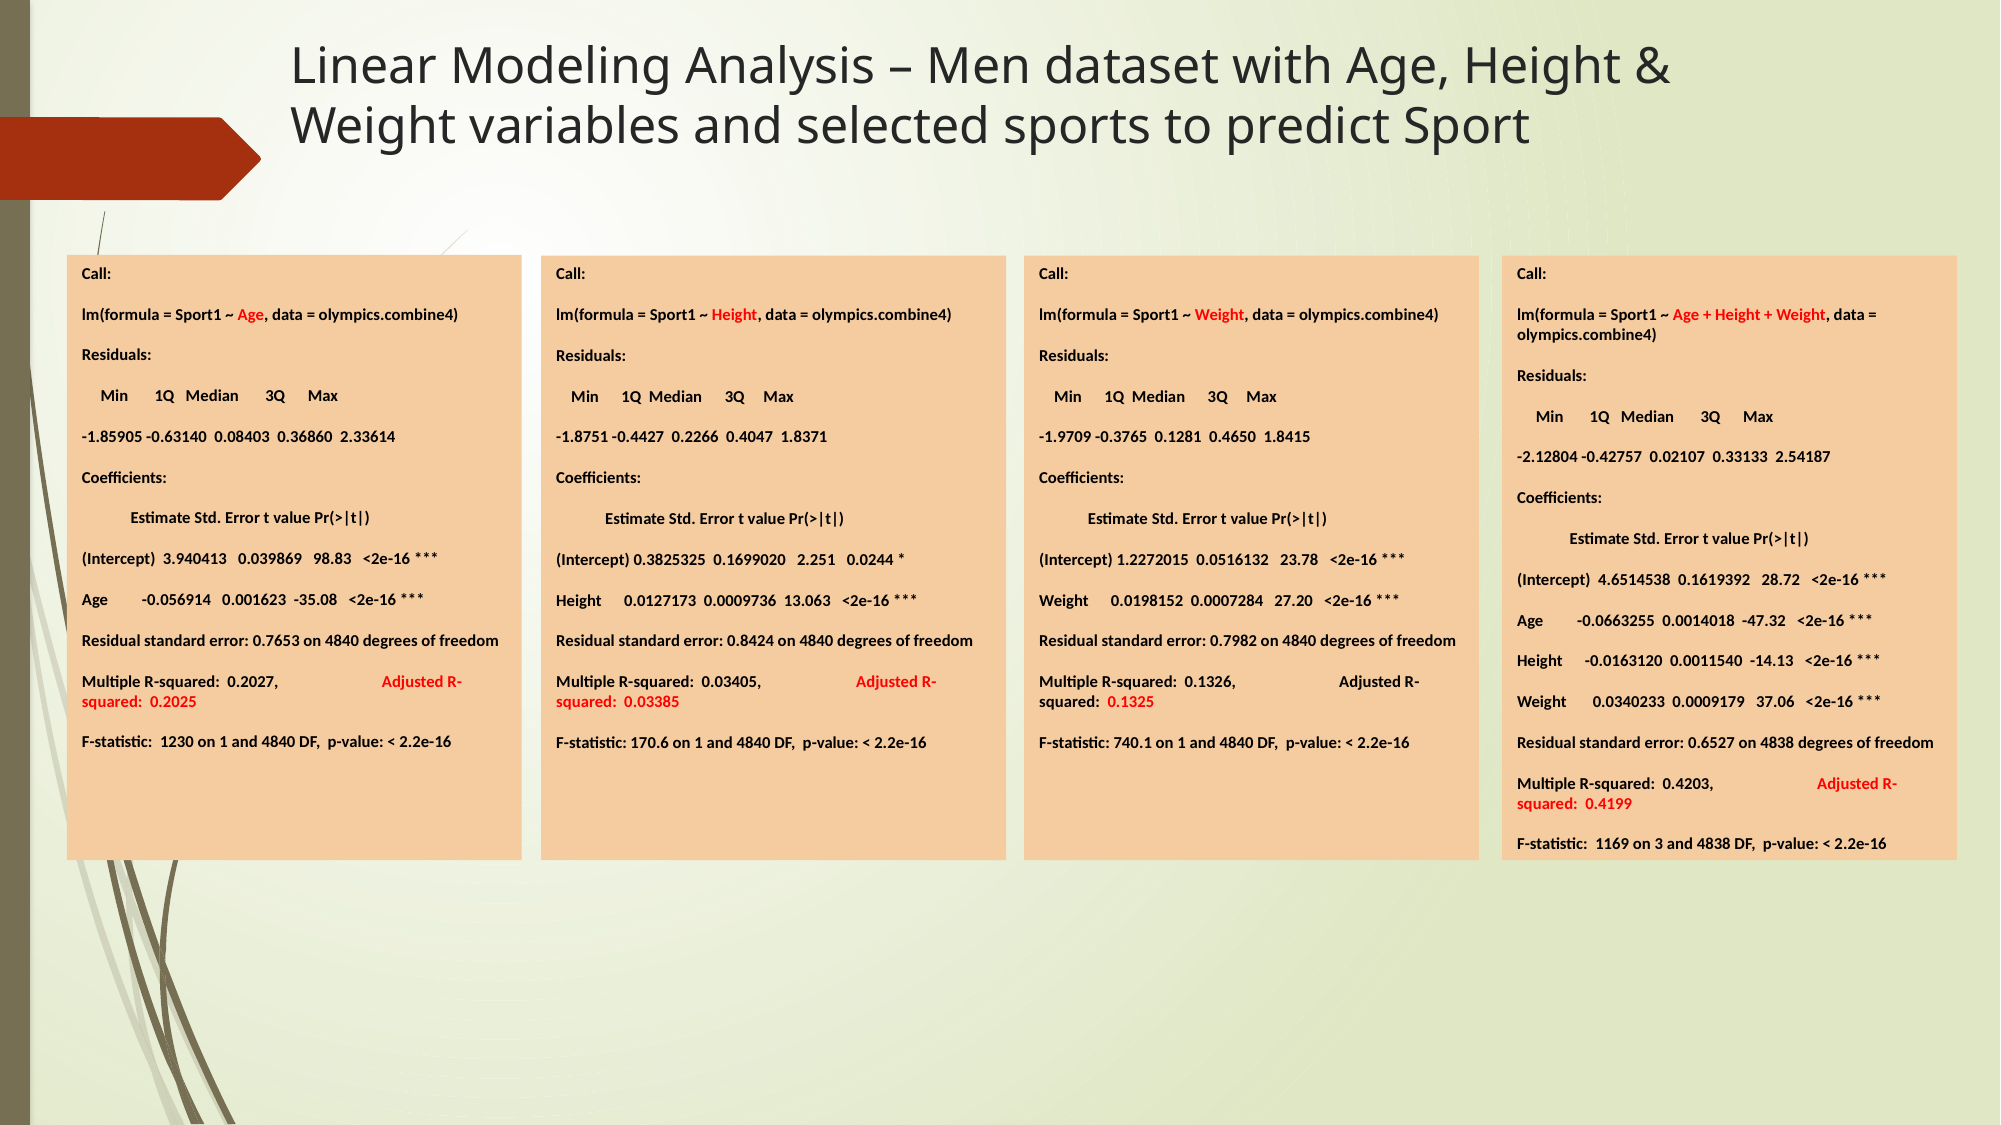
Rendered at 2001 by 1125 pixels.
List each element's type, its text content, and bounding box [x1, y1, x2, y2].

text_box [1124, 350, 1713, 970]
title Linear Modeling Analysis – Men dataset with Age, Height & Weight variables and selected sports to predict Sport [275, 25, 1737, 236]
text_box Call: lm(formula = Sport1 ~ Height, data = olympics.combine4) Residuals: Min 1Q Median 3Q Max -1.8751 -0.4427 0.2266 0.4047 1.8371 Coefficients: Estimate Std. Error t value Pr(>|t|) (Intercept) 0.3825325 0.1699020 2.251 0.0244 * Height 0.0127173 0.0009736 13.063 <2e-16 *** Residual standard error: 0.8424 on 4840 degrees of freedom Multiple R-squared: 0.03405, Adjusted R-squared: 0.03385 F-statistic: 170.6 on 1 and 4840 DF, p-value: < 2.2e-16 [541, 255, 1007, 861]
text_box Call: lm(formula = Sport1 ~ Age + Height + Weight, data = olympics.combine4) Residuals: Min 1Q Median 3Q Max -2.12804 -0.42757 0.02107 0.33133 2.54187 Coefficients: Estimate Std. Error t value Pr(>|t|) (Intercept) 4.6514538 0.1619392 28.72 <2e-16 *** Age -0.0663255 0.0014018 -47.32 <2e-16 *** Height -0.0163120 0.0011540 -14.13 <2e-16 *** Weight 0.0340233 0.0009179 37.06 <2e-16 *** Residual standard error: 0.6527 on 4838 degrees of freedom Multiple R-squared: 0.4203, Adjusted R-squared: 0.4199 F-statistic: 1169 on 3 and 4838 DF, p-value: < 2.2e-16 [1502, 255, 1957, 861]
text_box Call: lm(formula = Sport1 ~ Age, data = olympics.combine4) Residuals: Min 1Q Median 3Q Max -1.85905 -0.63140 0.08403 0.36860 2.33614 Coefficients: Estimate Std. Error t value Pr(>|t|) (Intercept) 3.940413 0.039869 98.83 <2e-16 *** Age -0.056914 0.001623 -35.08 <2e-16 *** Residual standard error: 0.7653 on 4840 degrees of freedom Multiple R-squared: 0.2027, Adjusted R-squared: 0.2025 F-statistic: 1230 on 1 and 4840 DF, p-value: < 2.2e-16 [66, 254, 522, 861]
text_box Call: lm(formula = Sport1 ~ Weight, data = olympics.combine4) Residuals: Min 1Q Median 3Q Max -1.9709 -0.3765 0.1281 0.4650 1.8415 Coefficients: Estimate Std. Error t value Pr(>|t|) (Intercept) 1.2272015 0.0516132 23.78 <2e-16 *** Weight 0.0198152 0.0007284 27.20 <2e-16 *** Residual standard error: 0.7982 on 4840 degrees of freedom Multiple R-squared: 0.1326, Adjusted R-squared: 0.1325 F-statistic: 740.1 on 1 and 4840 DF, p-value: < 2.2e-16 [1024, 255, 1479, 861]
